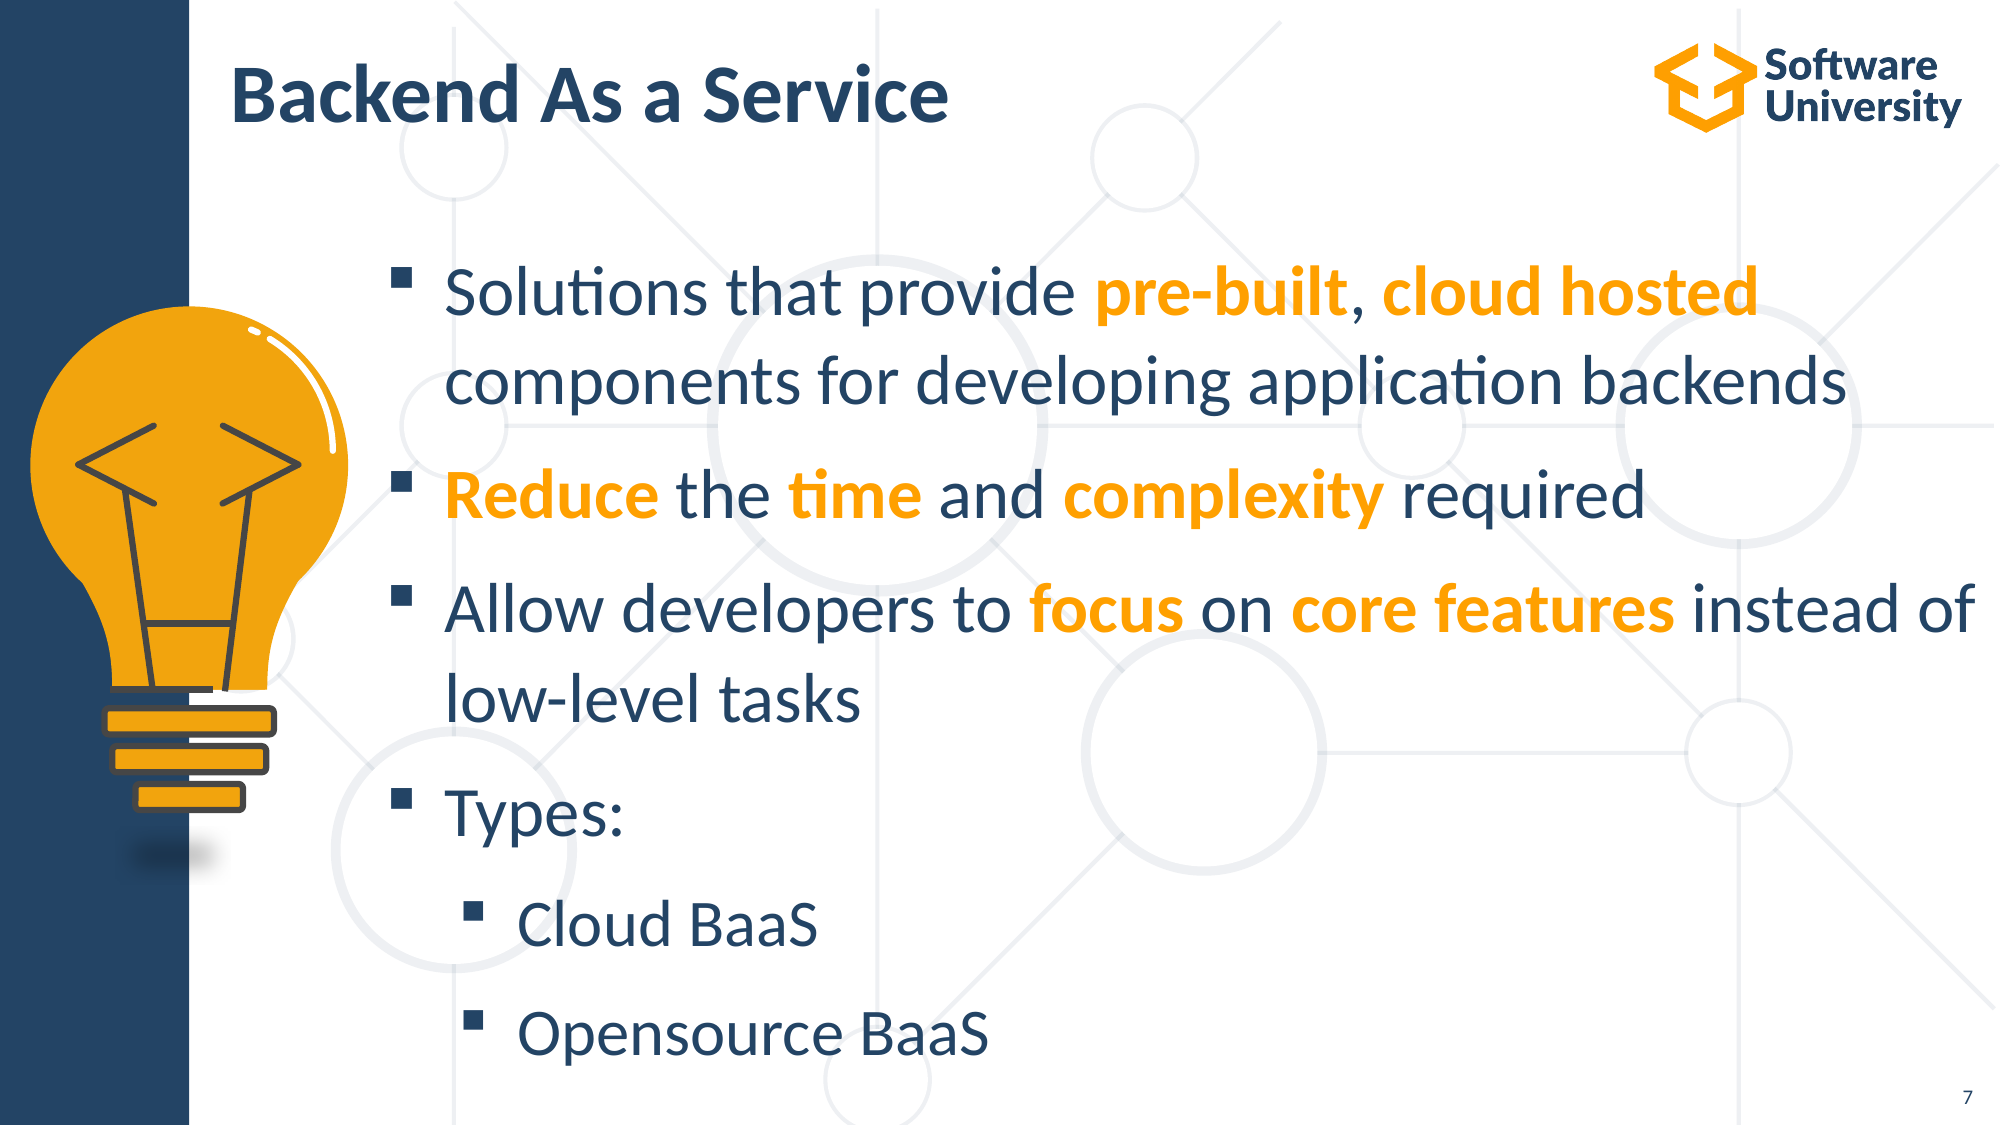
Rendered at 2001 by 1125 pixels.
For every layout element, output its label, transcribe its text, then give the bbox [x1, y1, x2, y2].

title Backend As a Service [212, 16, 1628, 162]
list Solutions that provide pre-built, cloud hosted components for developing application backends Reduce the time and complexity required Allow developers to focus on core features instead of low-level tasks Types: Cloud BaaS Opensource BaaS [367, 234, 1997, 1101]
picture [1641, 31, 1973, 145]
slide_number 7 [1927, 1067, 1989, 1117]
